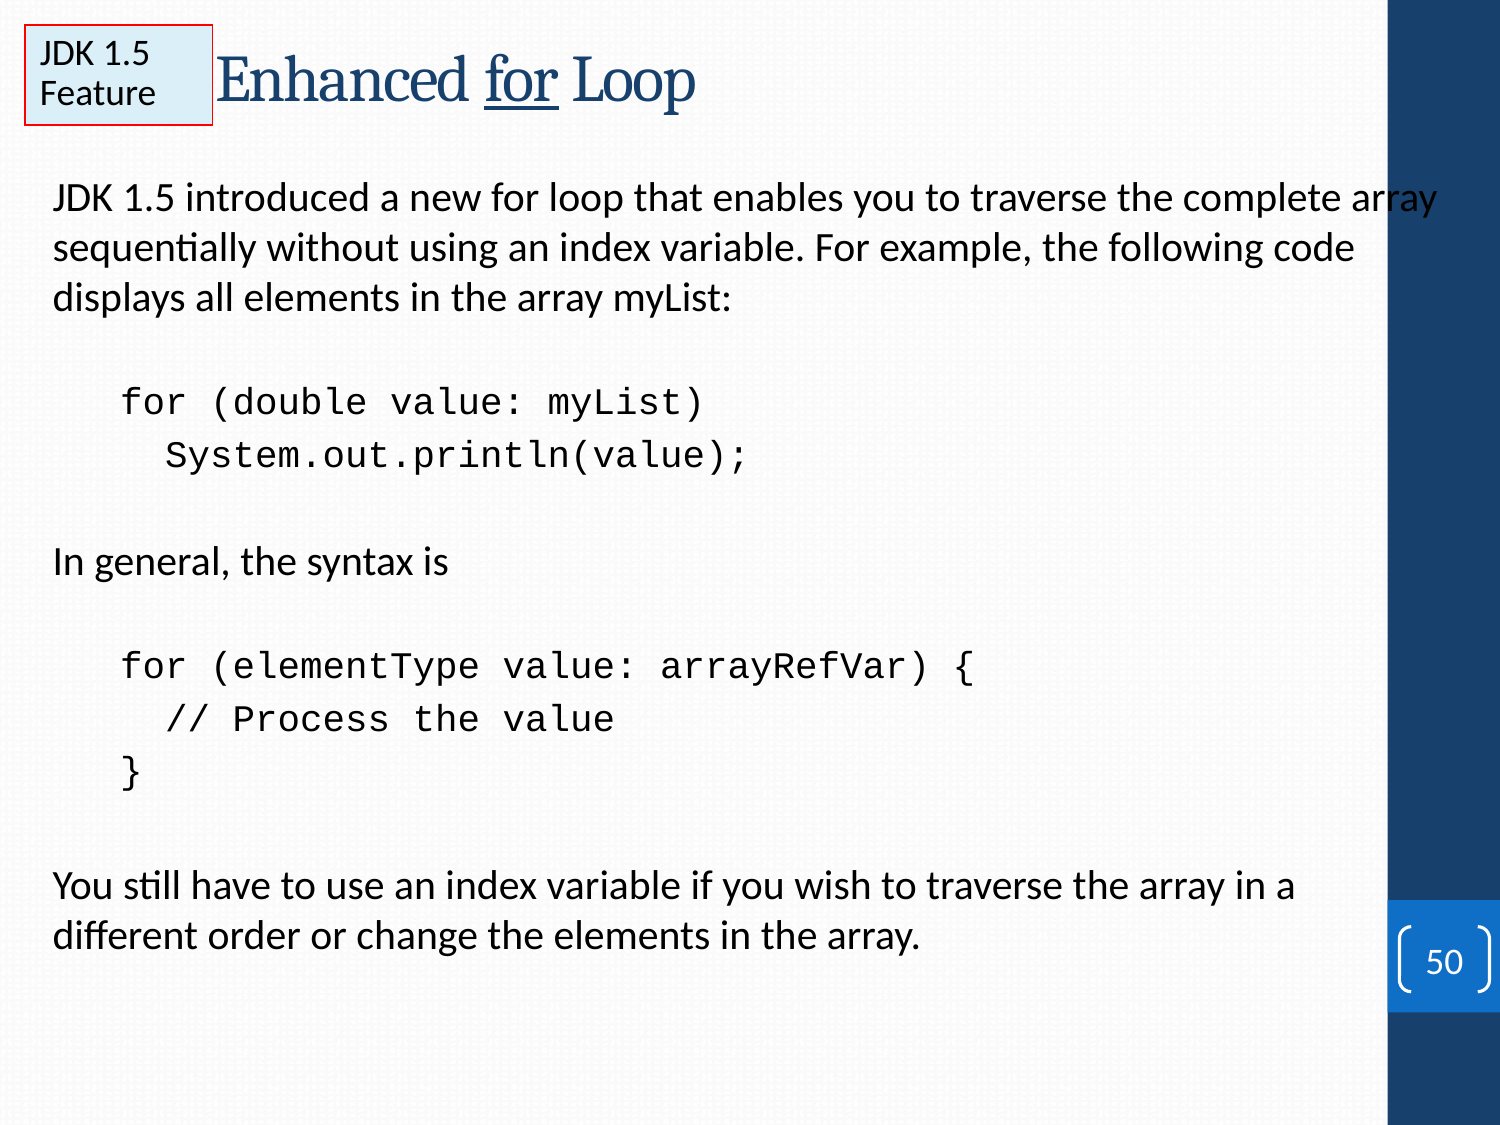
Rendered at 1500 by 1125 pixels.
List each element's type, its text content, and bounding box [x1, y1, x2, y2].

text_box JDK 1.5 Feature [24, 24, 213, 125]
slide_number 50 [1397, 925, 1492, 994]
title Enhanced for Loop [213, 24, 1388, 125]
list JDK 1.5 introduced a new for loop that enables you to traverse the complete array sequentially without using an index variable. For example, the following code displays all elements in the array myList: for (double value: myList) System.out.println(value); In general, the syntax is for (elementType value: arrayRefVar) { // Process the value } You still have to use an index variable if you wish to traverse the array in a different order or change the elements in the array. [37, 162, 1463, 1050]
